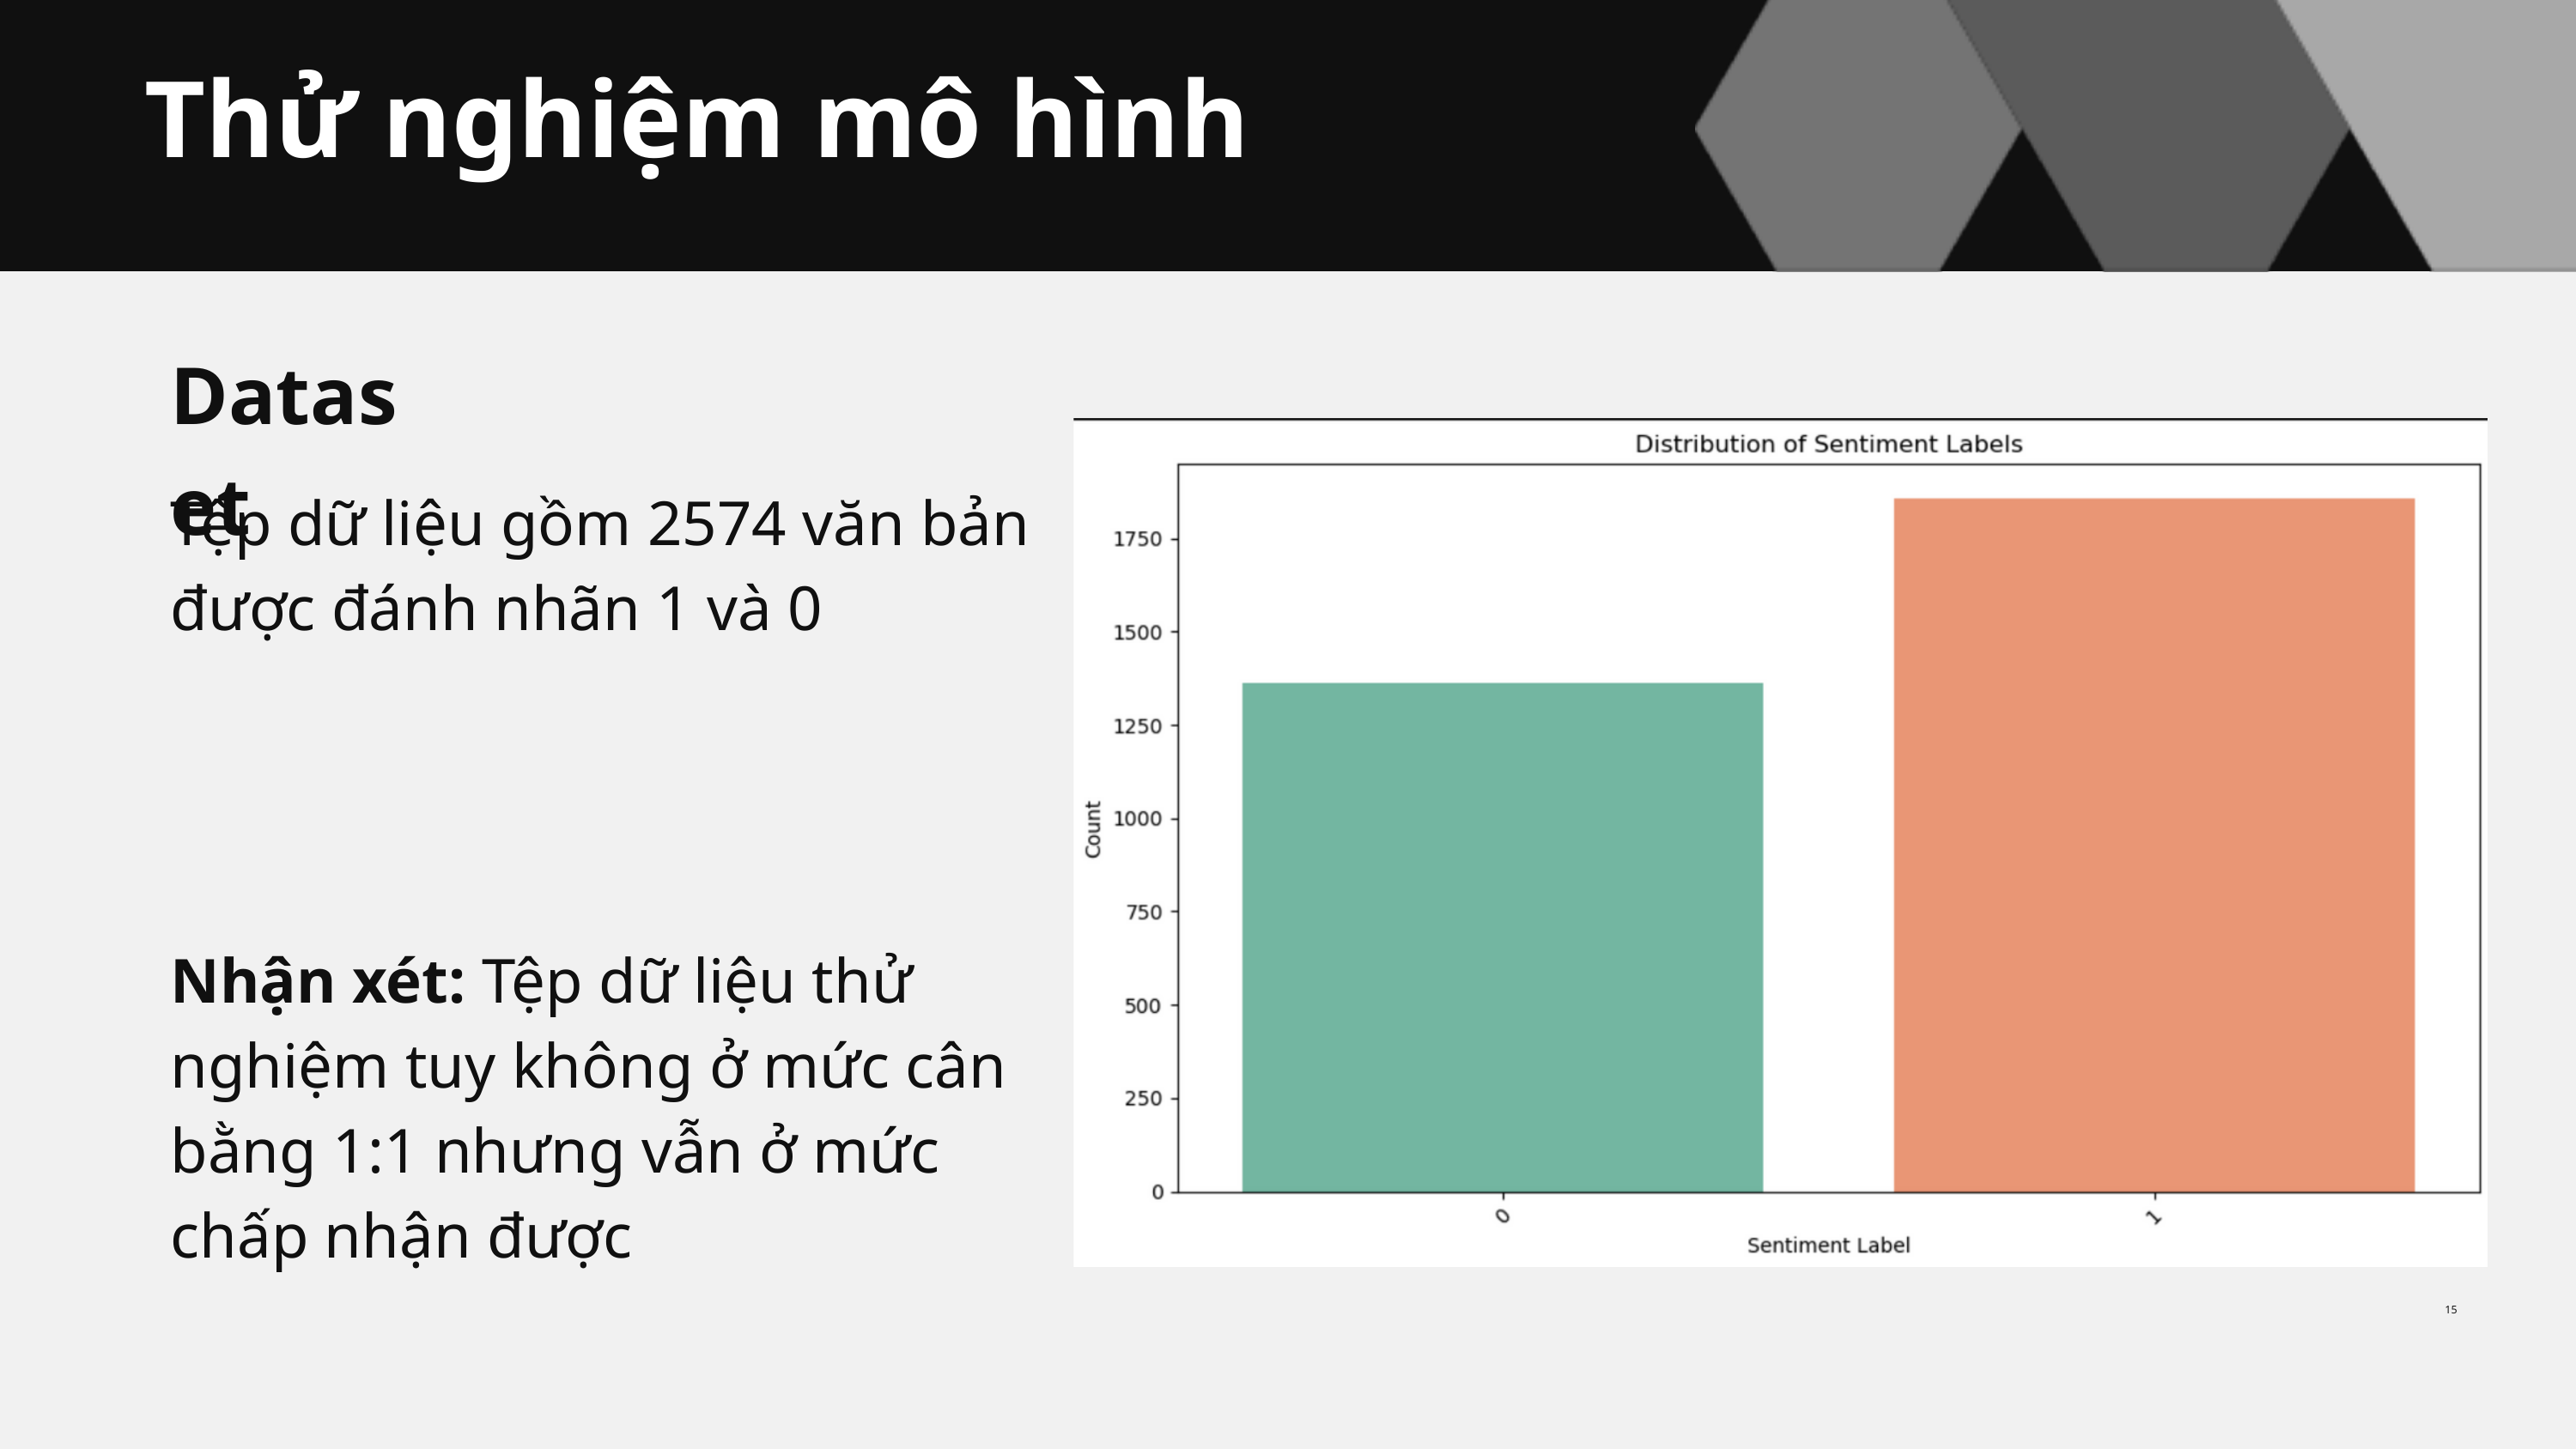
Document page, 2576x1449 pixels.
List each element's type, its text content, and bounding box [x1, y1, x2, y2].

text_box Dataset [170, 330, 444, 472]
text_box [1073, 418, 2488, 1267]
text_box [0, 0, 2576, 272]
text_box Nhận xét: Tệp dữ liệu thử nghiệm tuy không ở mức cân bằng 1:1 nhưng vẫn ở mức chấp nhận được [170, 930, 1018, 1270]
text_box 15 [2445, 1300, 2458, 1317]
text_box Tệp dữ liệu gồm 2574 văn bản được đánh nhãn 1 và 0 [170, 472, 1074, 643]
